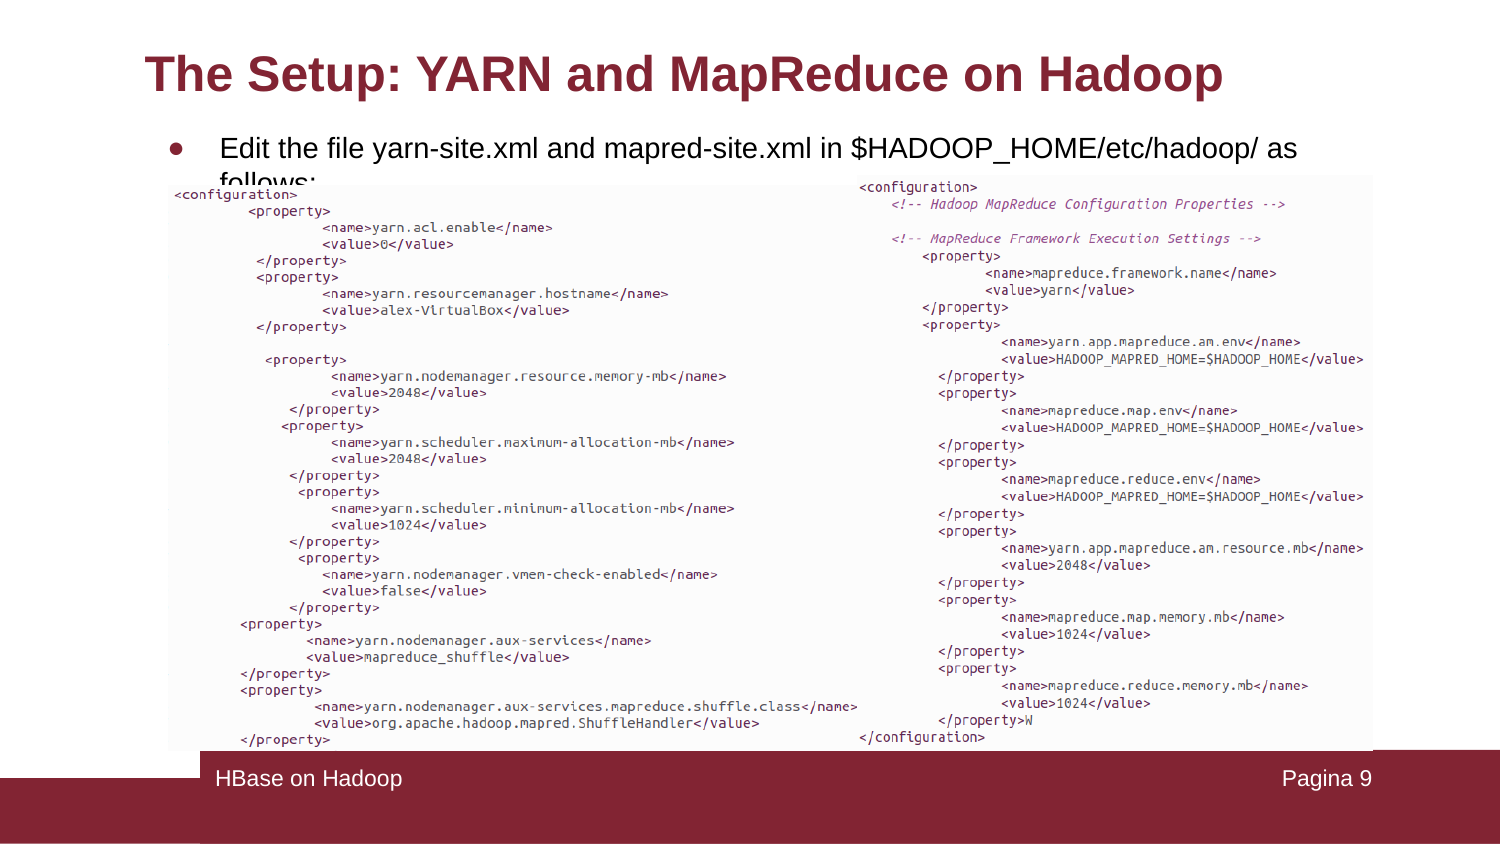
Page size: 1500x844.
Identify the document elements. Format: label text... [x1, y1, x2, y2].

text_box Pagina ‹#› [1074, 756, 1388, 813]
text_box HBase on Hadoop [200, 759, 675, 813]
list Edit the file yarn-site.xml and mapred-site.xml in $HADOOP_HOME/etc/hadoop/ as follows: [129, 122, 1418, 205]
picture [167, 174, 1373, 751]
title The Setup: YARN and MapReduce on Hadoop [129, 33, 1347, 96]
